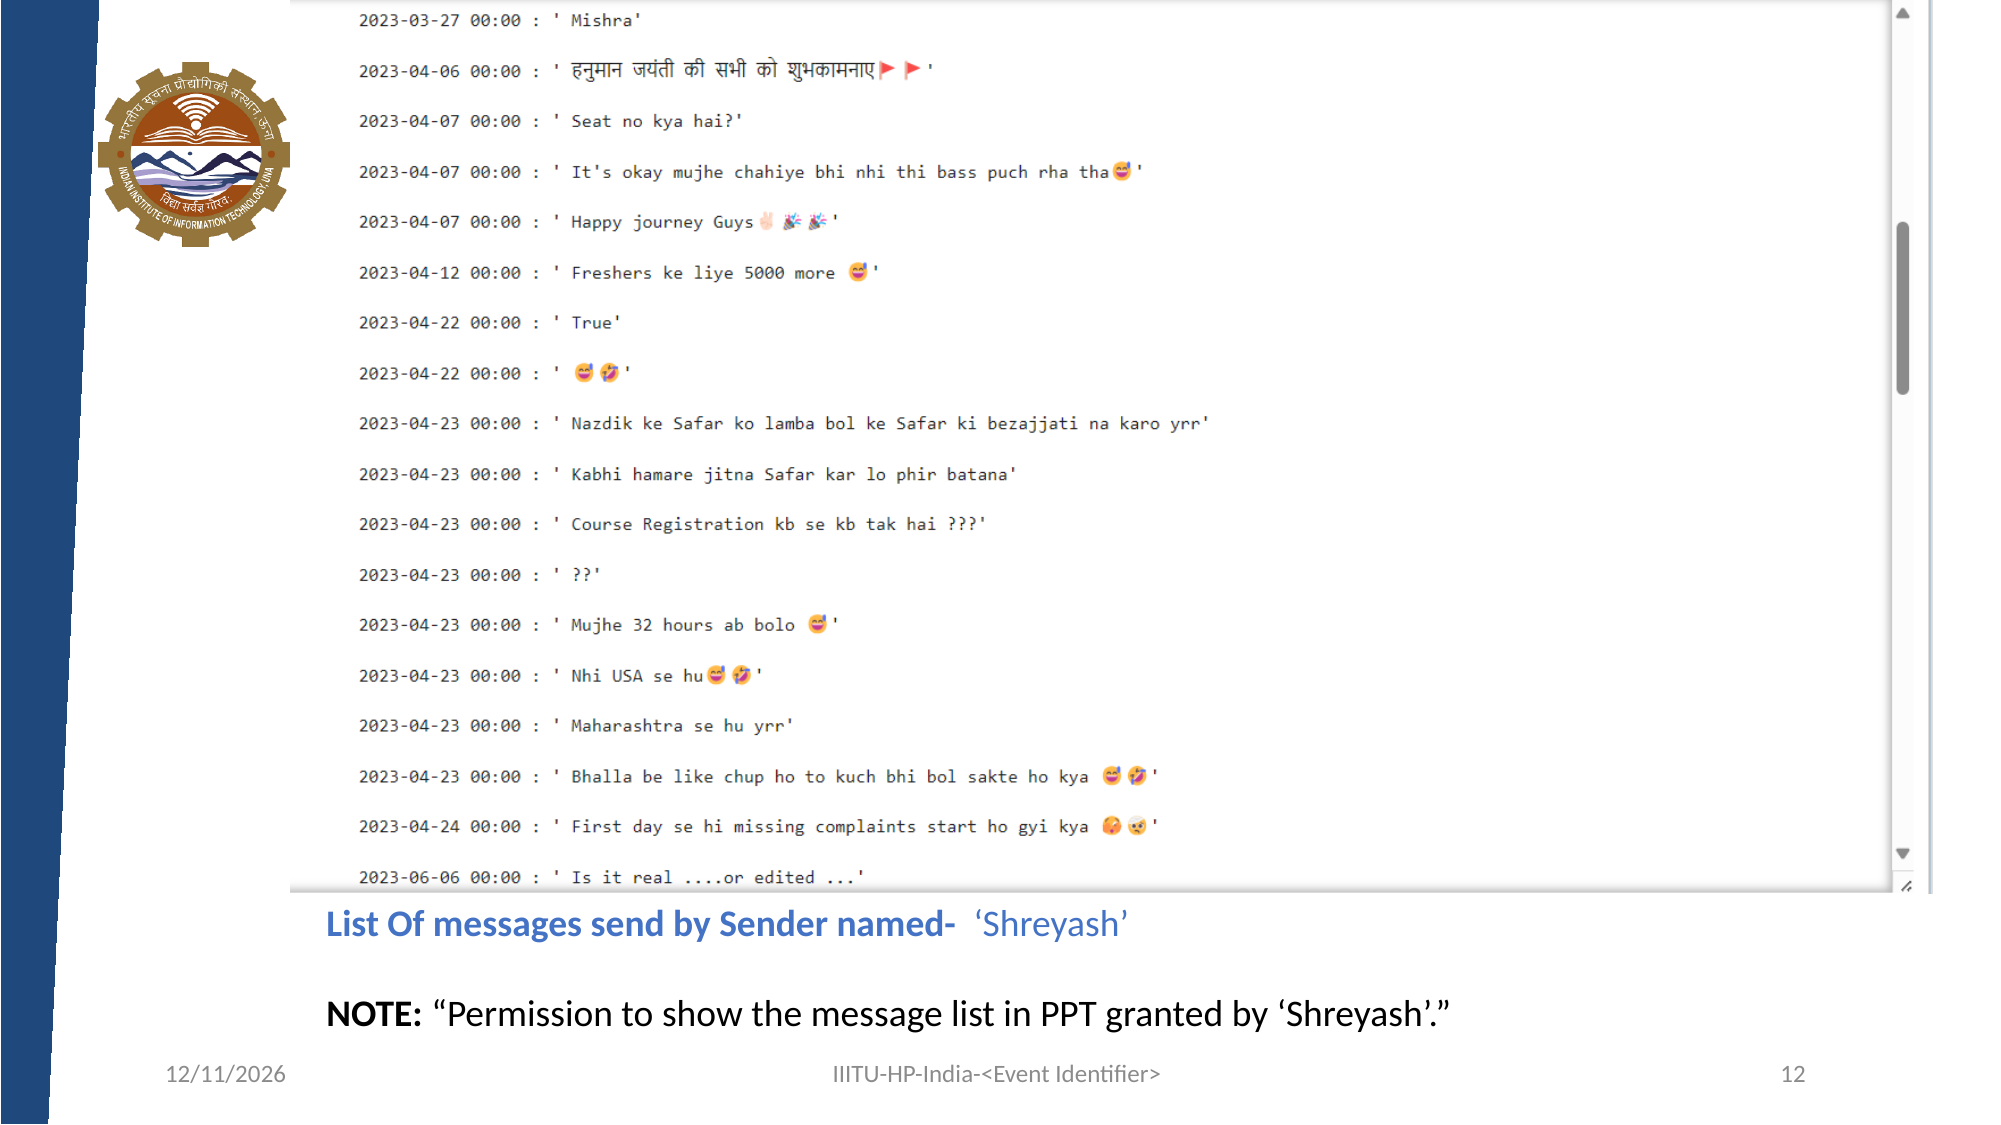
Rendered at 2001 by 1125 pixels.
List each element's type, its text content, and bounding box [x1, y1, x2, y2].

slide_number 12 [1412, 1042, 1821, 1103]
footer IIITU-HP-India-<Event Identifier> [662, 1042, 1338, 1103]
text_box List Of messages send by Sender named- ‘Shreyash’ NOTE: “Permission to show the message list in PPT granted by ‘Shreyash’.” [311, 894, 1664, 1041]
picture [98, 0, 1933, 894]
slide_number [150, 1042, 588, 1103]
